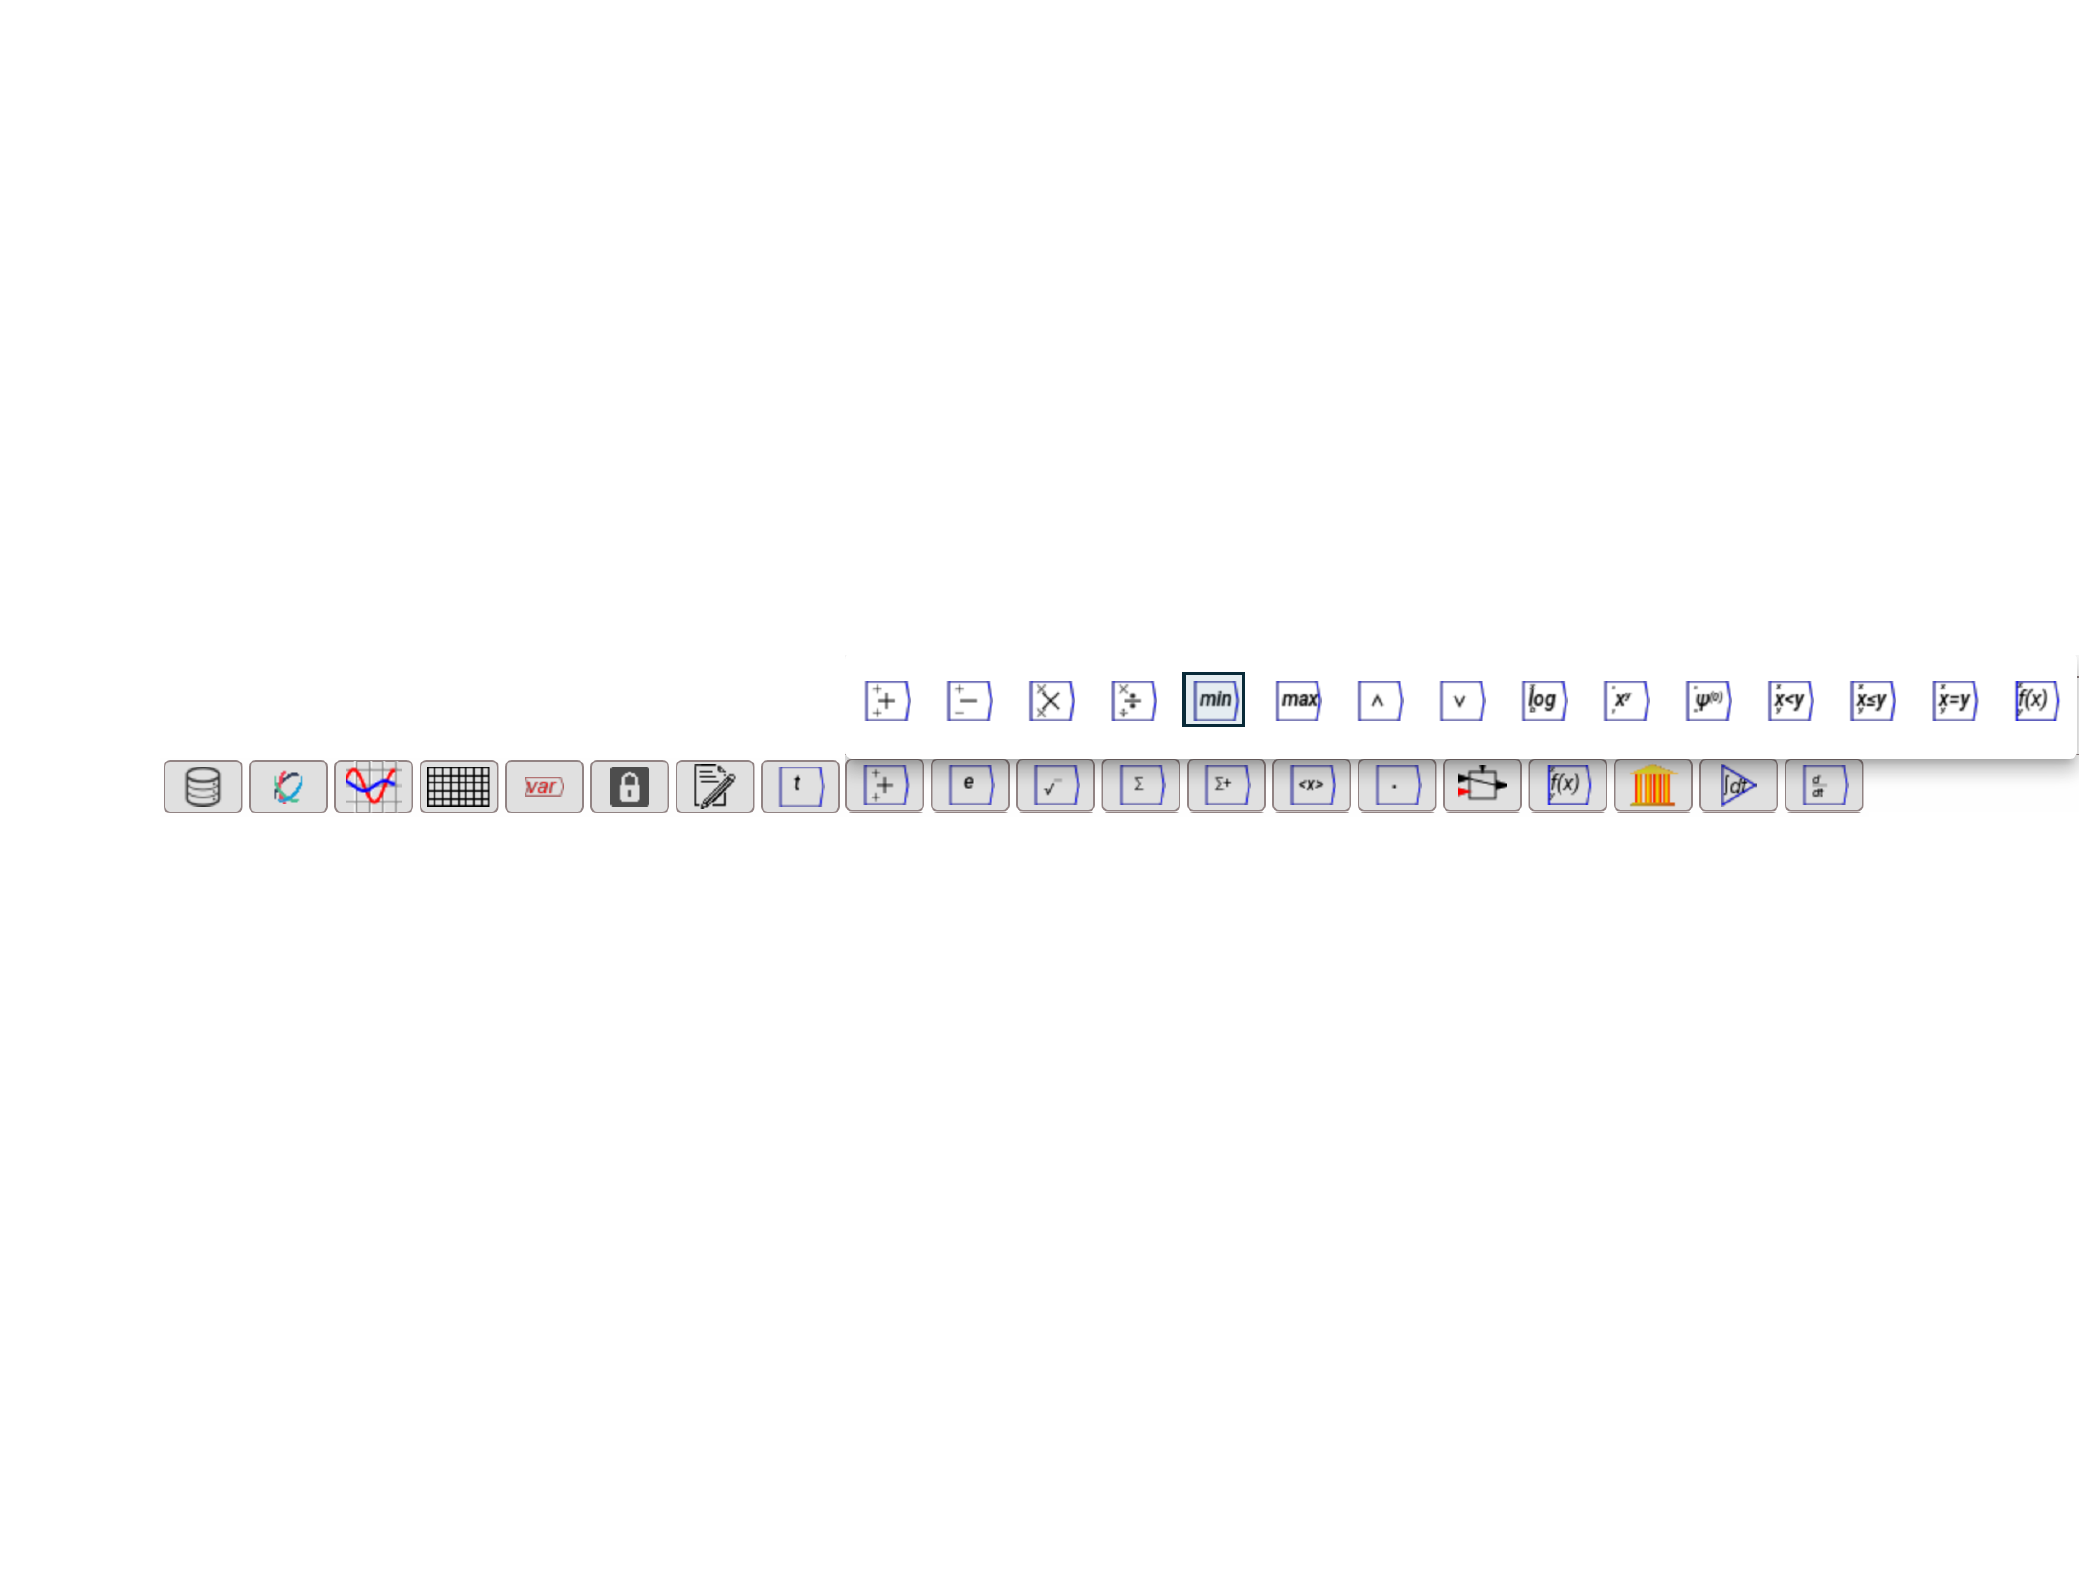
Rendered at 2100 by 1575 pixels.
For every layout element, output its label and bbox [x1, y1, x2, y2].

picture [159, 655, 2079, 818]
